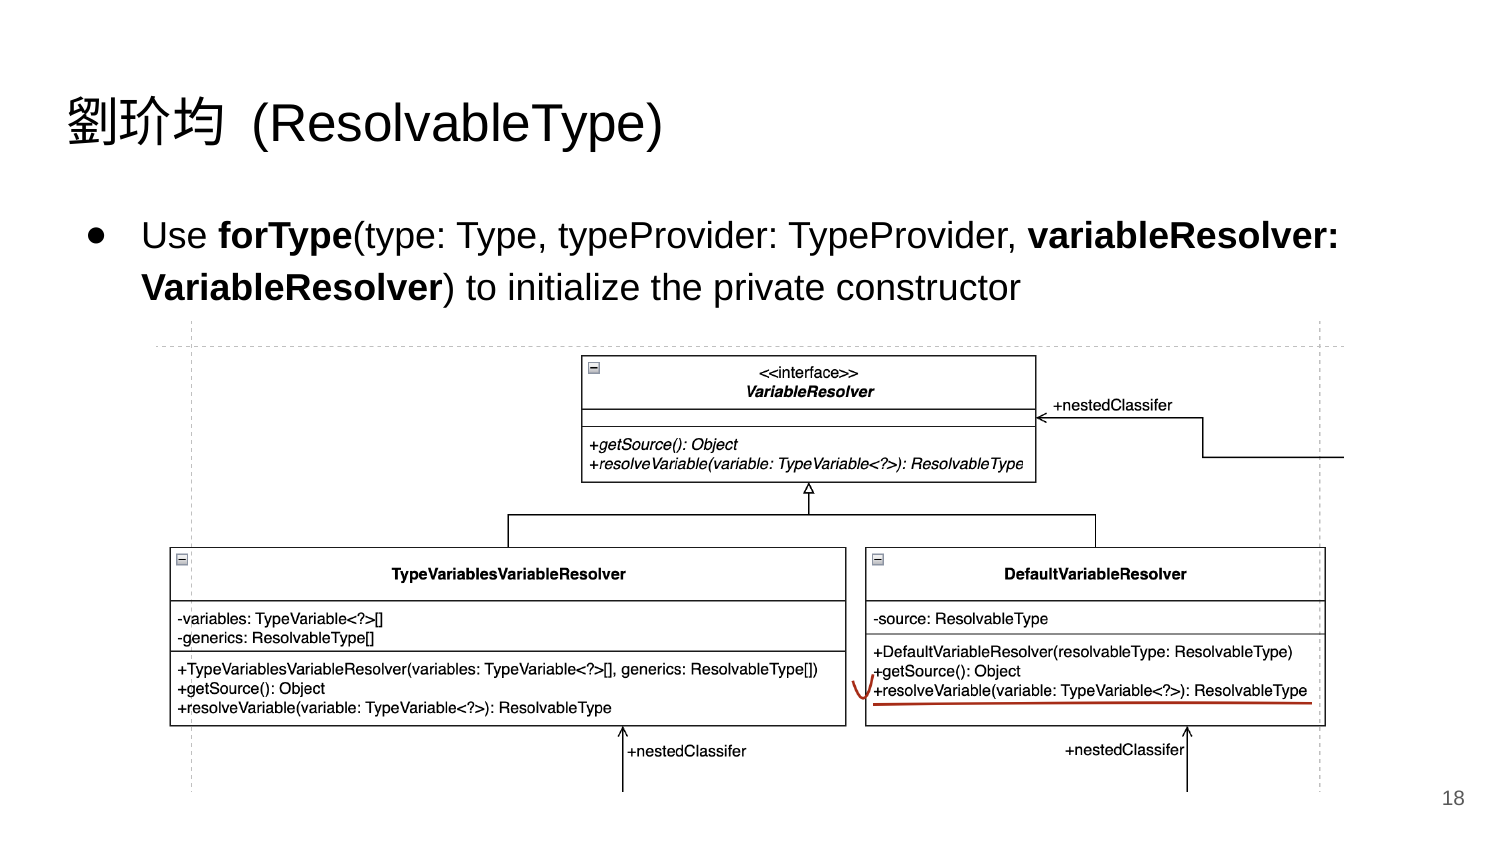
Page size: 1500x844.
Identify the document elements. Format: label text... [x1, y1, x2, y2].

slide_number ‹#› [1389, 764, 1480, 830]
list Use forType(type: Type, typeProvider: TypeProvider, variableResolver: VariableResolver) to initialize the private constructor [51, 189, 1449, 750]
title 劉玠均 (ResolvableType) [51, 72, 1449, 167]
picture [155, 321, 1344, 792]
